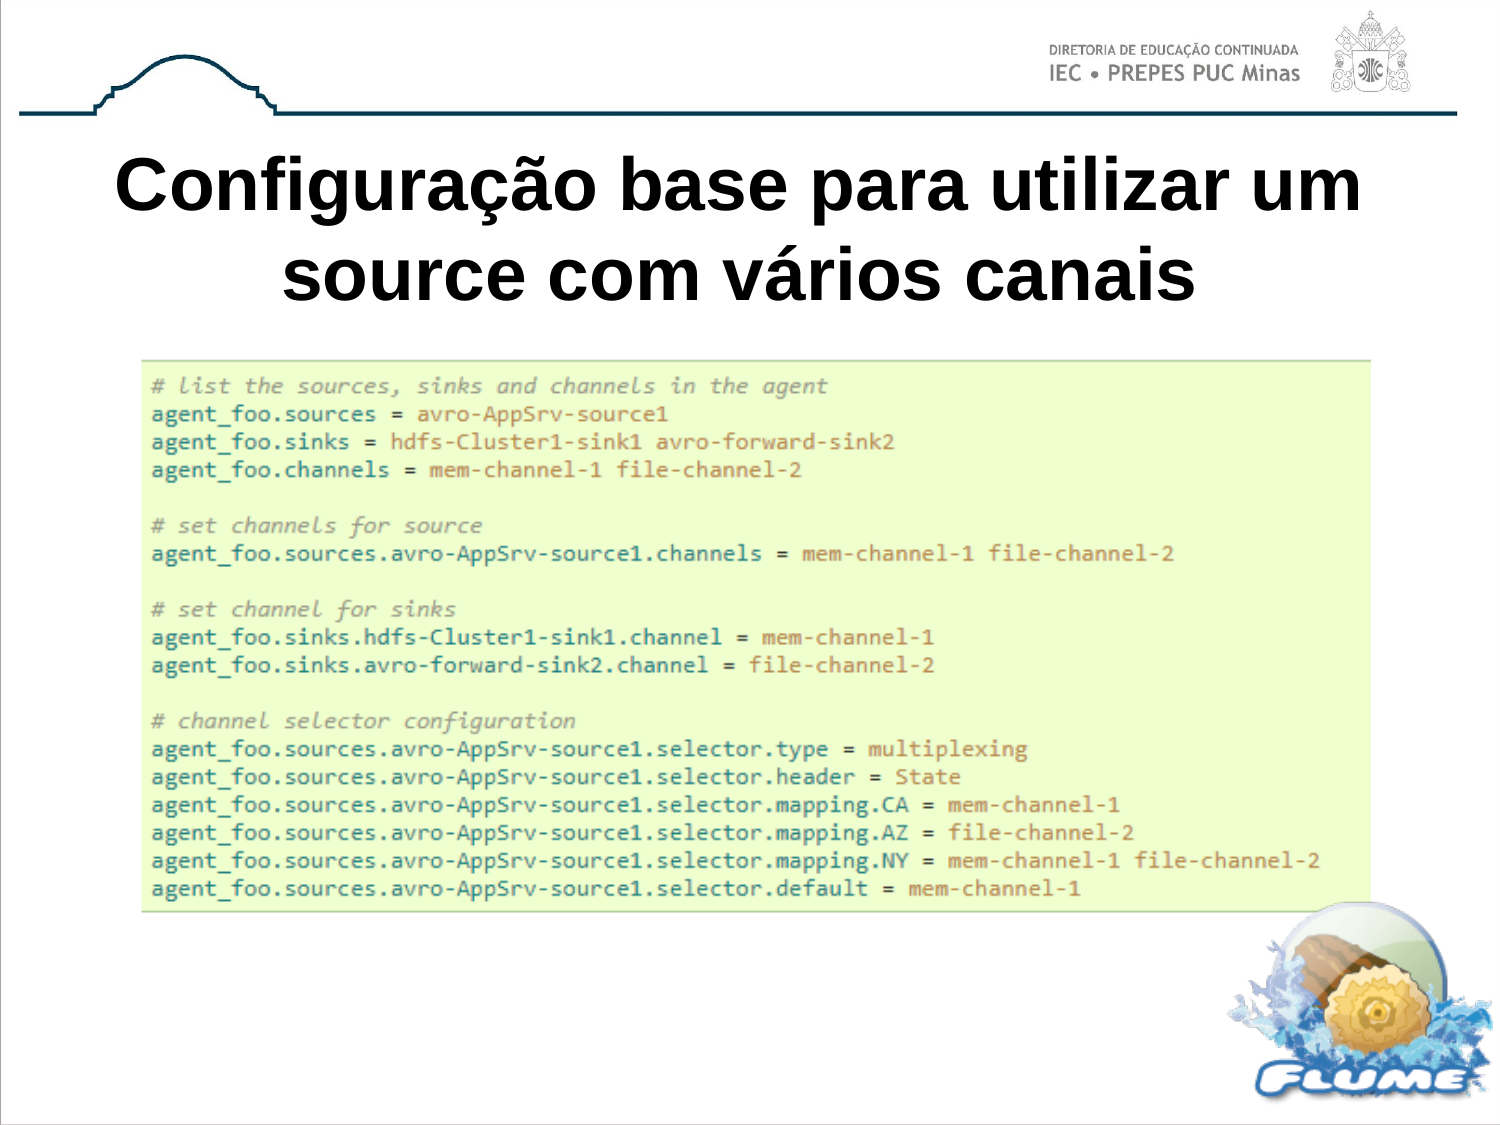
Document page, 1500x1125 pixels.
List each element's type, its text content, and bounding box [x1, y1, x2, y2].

title Configuração base para utilizar um source com vários canais [64, 148, 1415, 303]
picture [0, 0, 1500, 1125]
